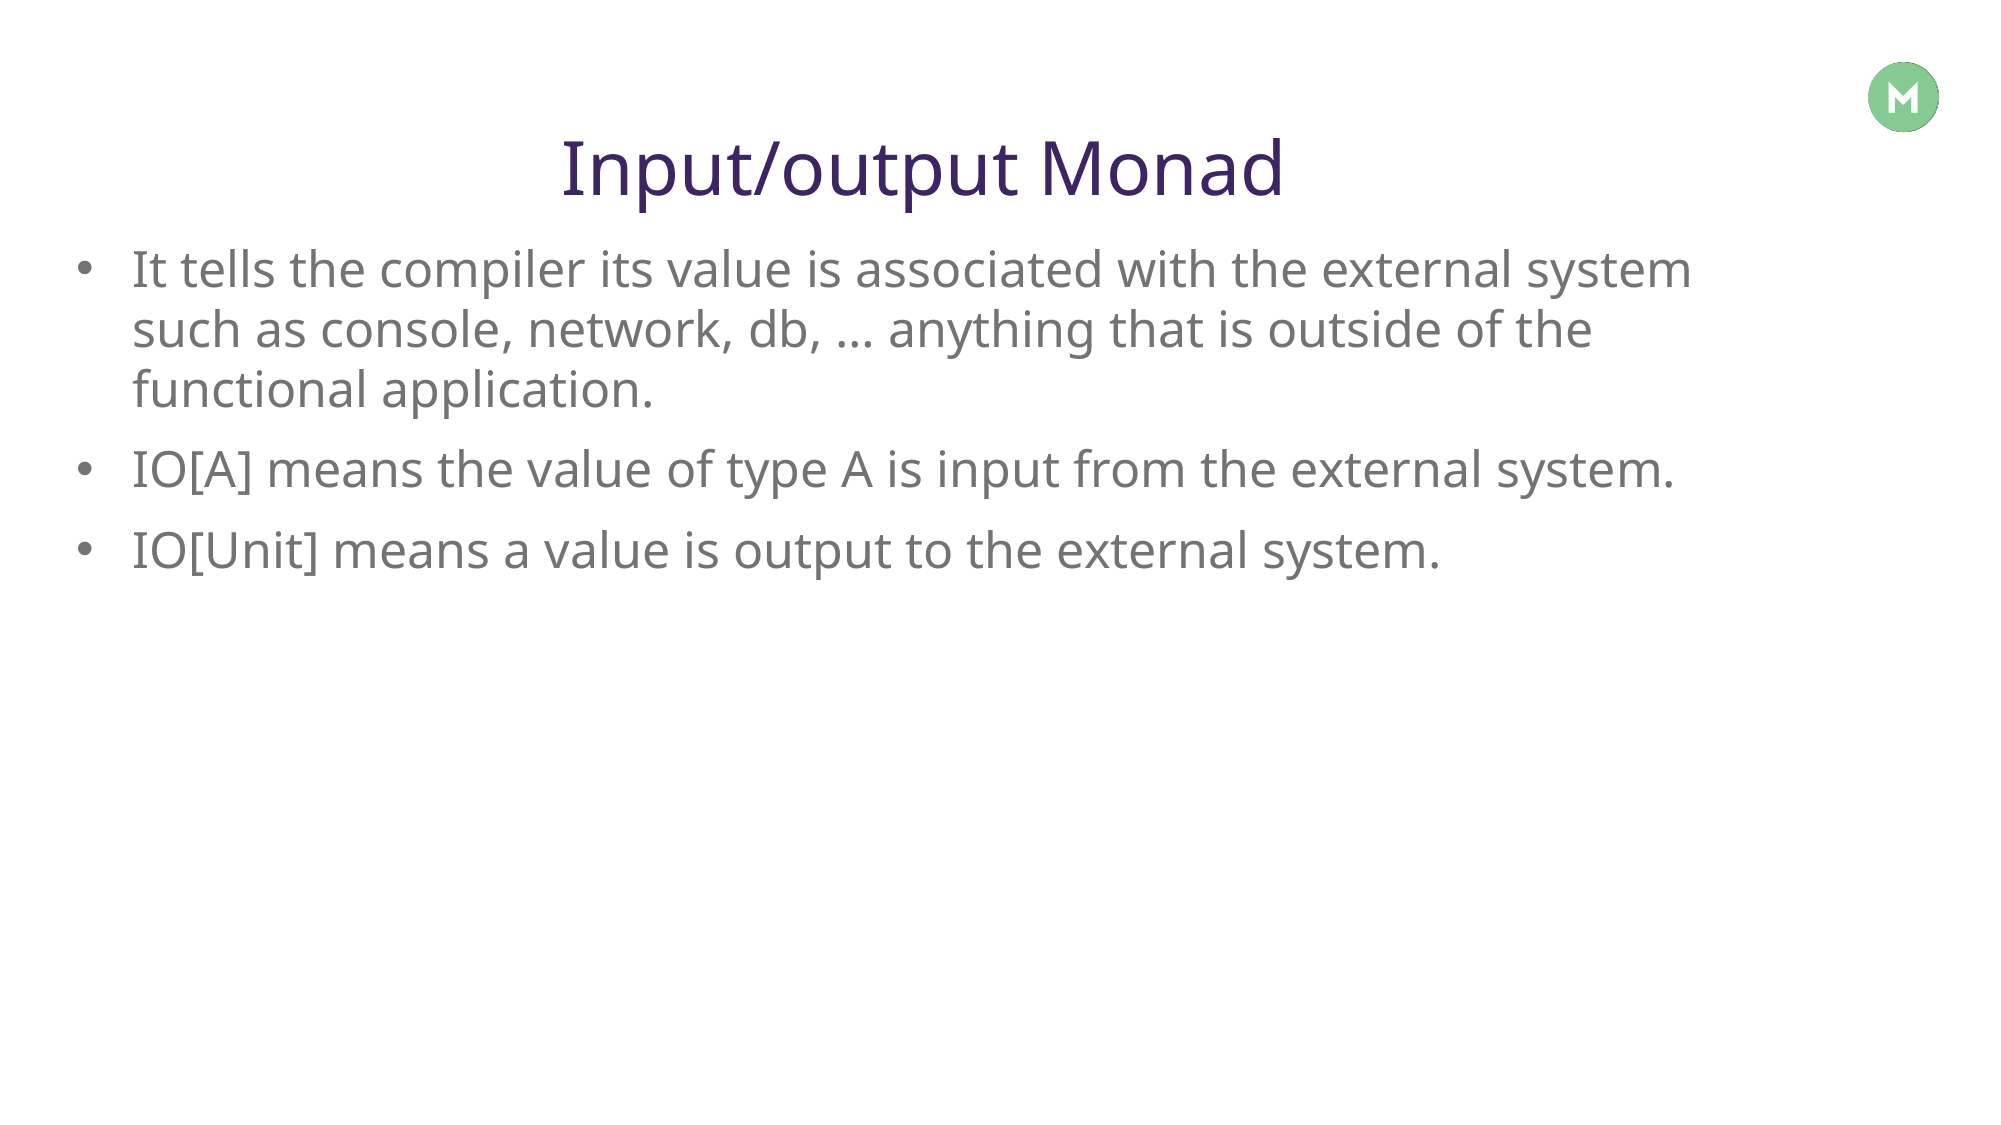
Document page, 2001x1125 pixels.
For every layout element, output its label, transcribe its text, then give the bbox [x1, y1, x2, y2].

picture [1863, 46, 1944, 150]
title Input/output Monad [55, 112, 1793, 216]
list It tells the compiler its value is associated with the external system such as console, network, db, … anything that is outside of the functional application. IO[A] means the value of type A is input from the external system. IO[Unit] means a value is output to the external system. [61, 229, 1775, 1010]
